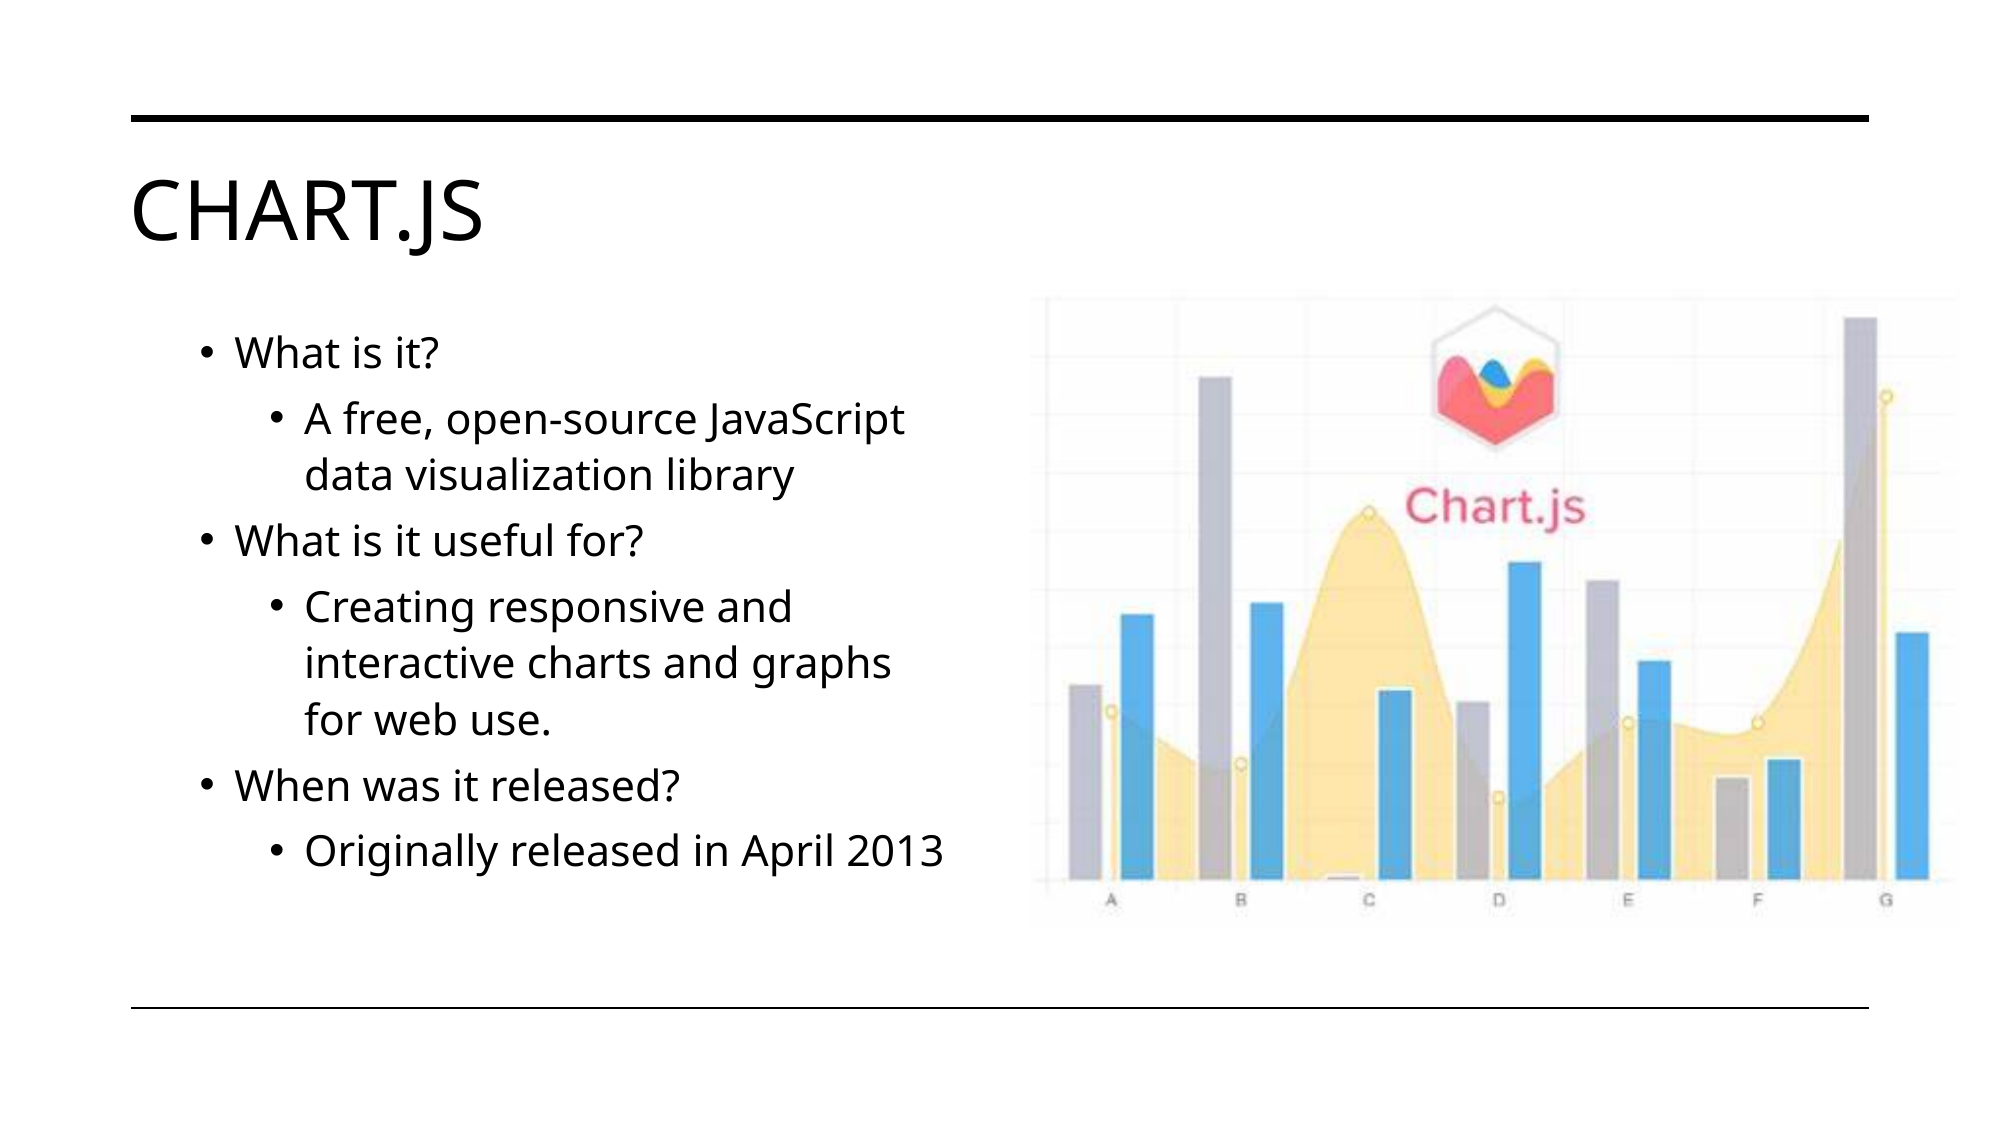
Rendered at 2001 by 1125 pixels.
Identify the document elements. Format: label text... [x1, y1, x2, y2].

list What is it? A free, open-source JavaScript data visualization library What is it useful for? Creating responsive and interactive charts and graphs for web use. When was it released? Originally released in April 2013 [114, 312, 970, 927]
title Chart.js [114, 149, 1869, 365]
picture [1030, 288, 1960, 927]
